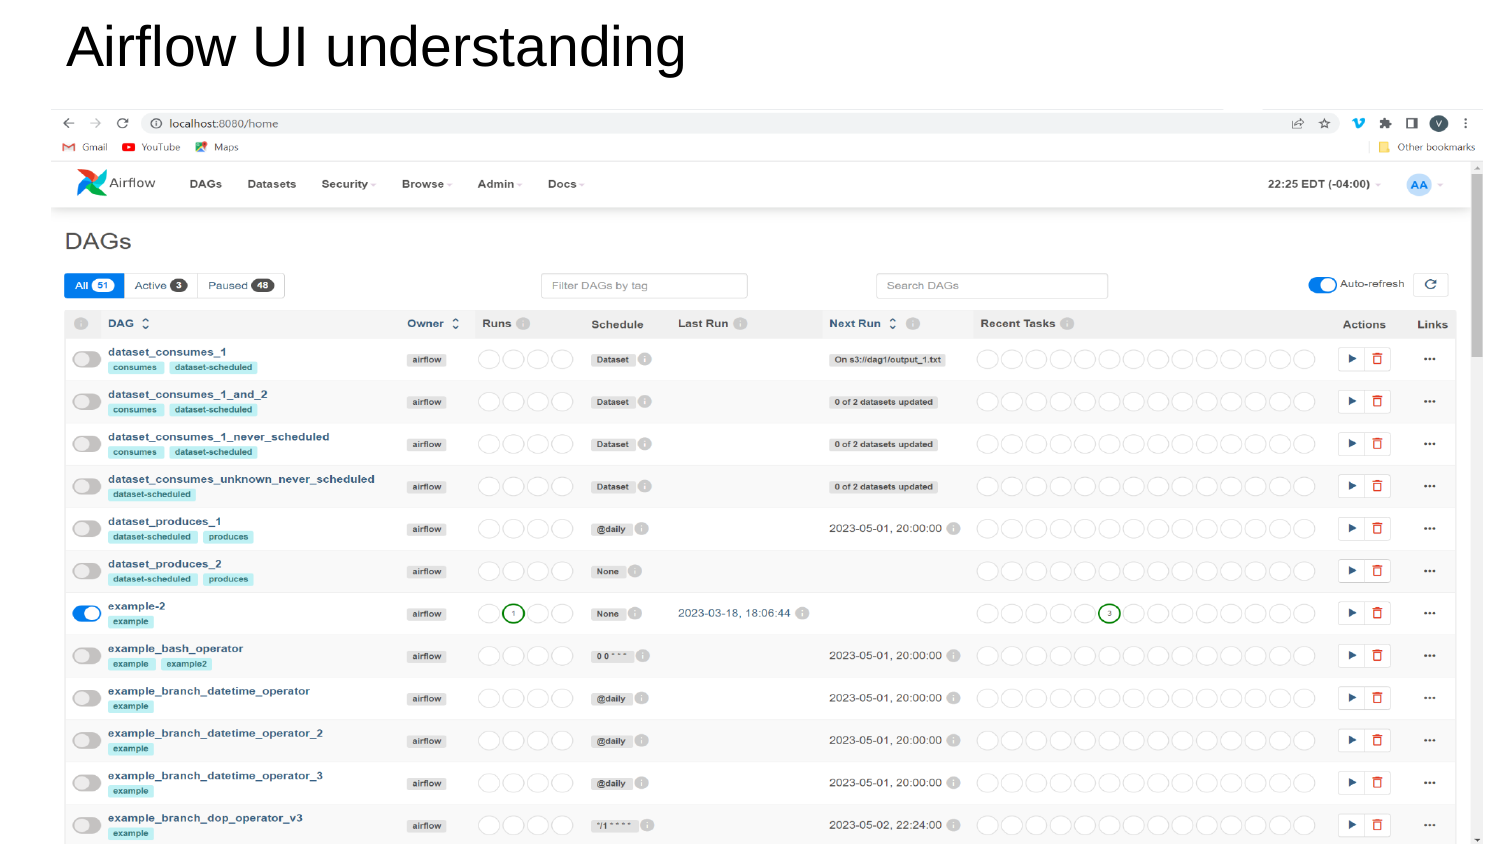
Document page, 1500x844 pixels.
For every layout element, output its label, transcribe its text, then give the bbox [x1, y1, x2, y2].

picture [50, 108, 1483, 844]
title Airflow UI understanding [51, 0, 1449, 94]
